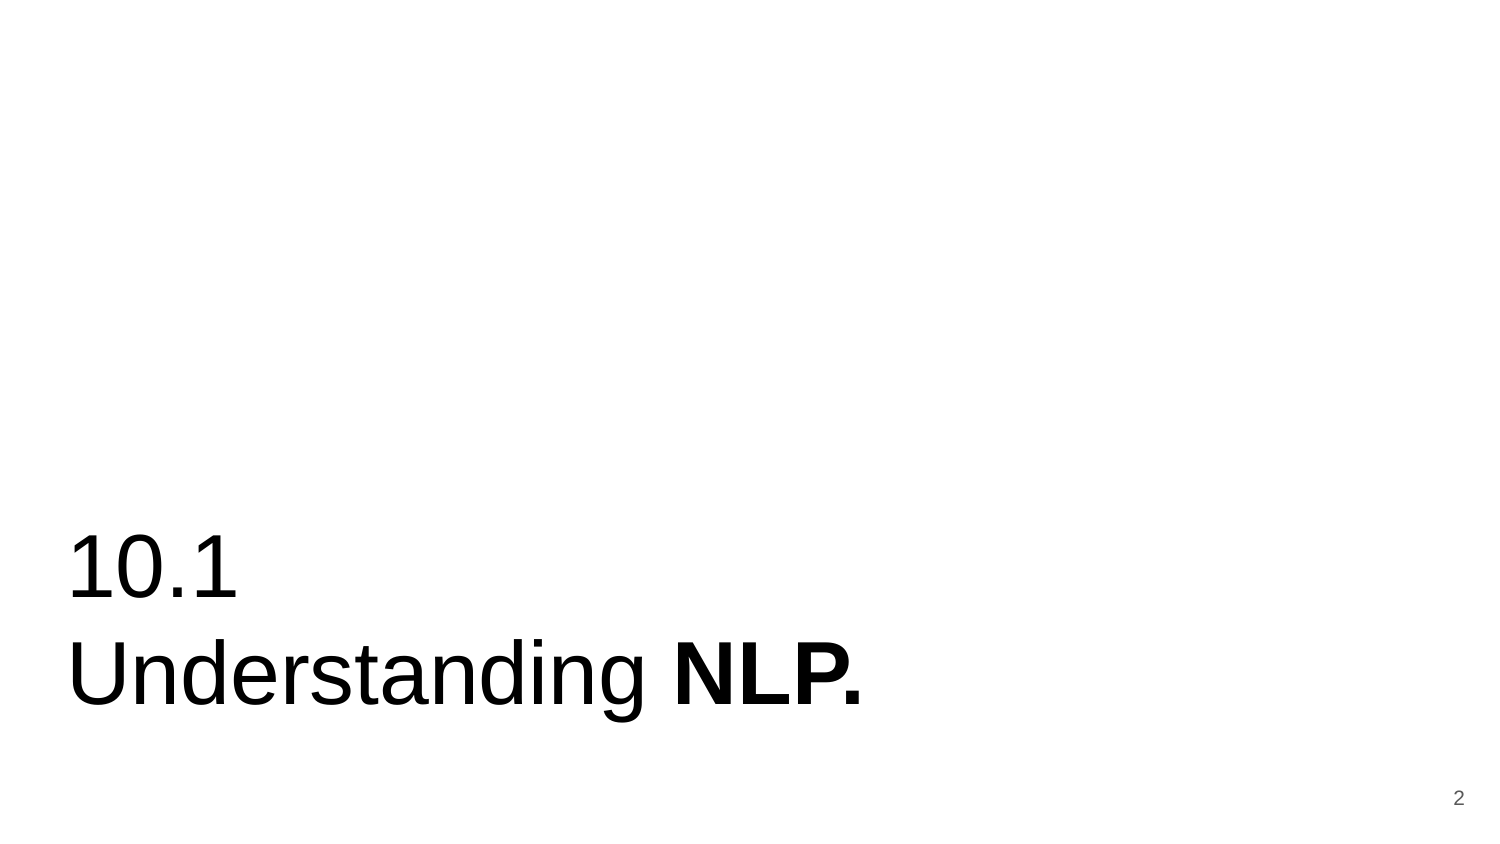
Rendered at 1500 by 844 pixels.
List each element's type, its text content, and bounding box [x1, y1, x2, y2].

title 10.1 Understanding NLP. [51, 499, 1449, 731]
slide_number ‹#› [1389, 764, 1480, 830]
